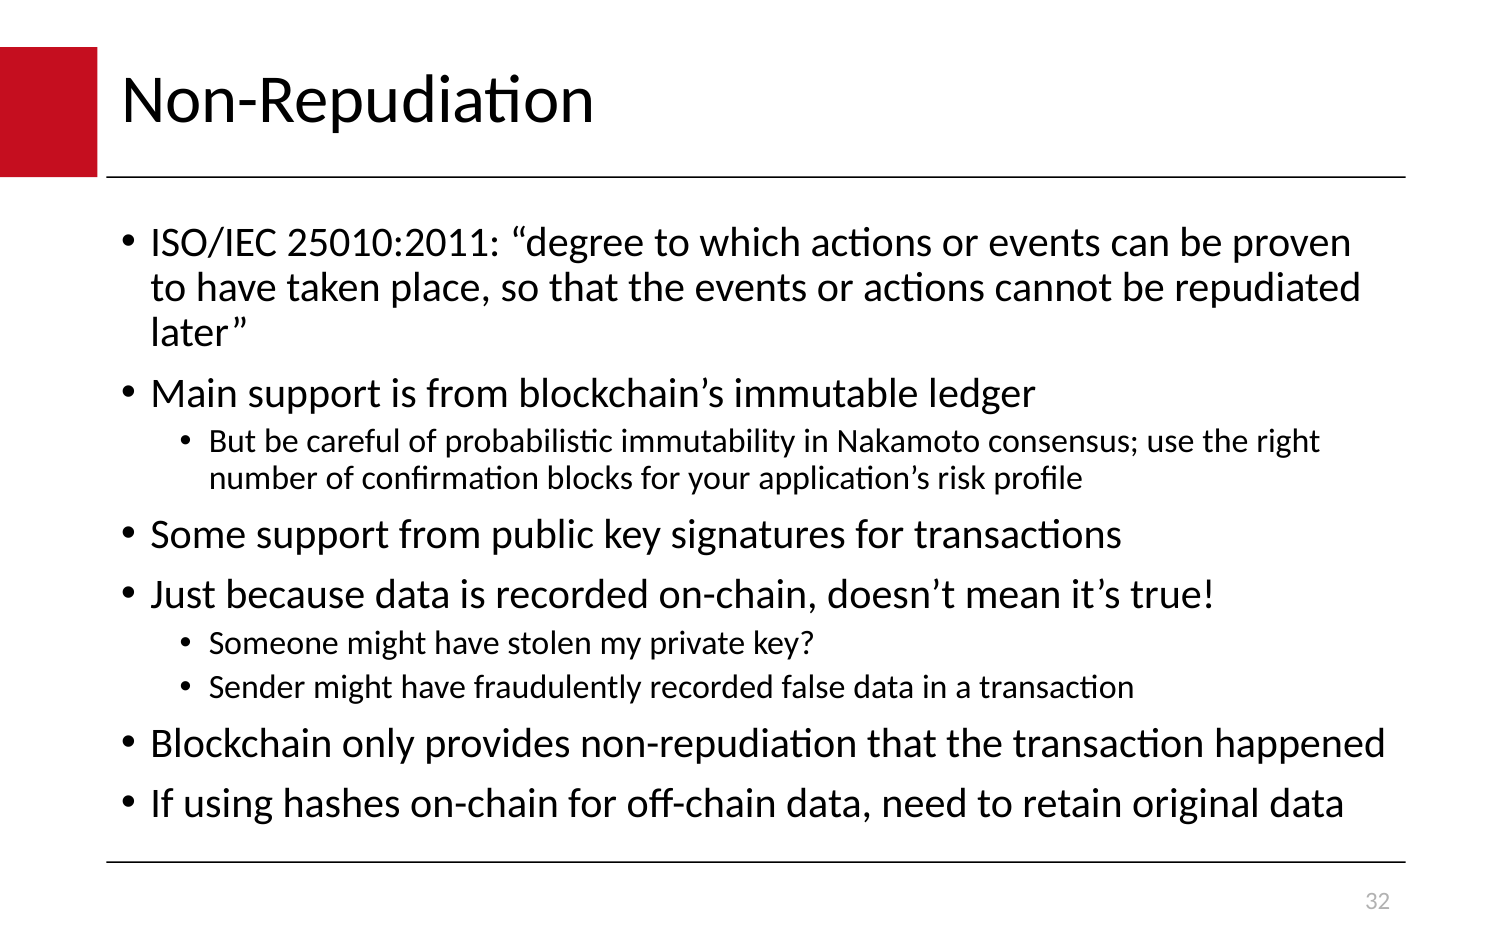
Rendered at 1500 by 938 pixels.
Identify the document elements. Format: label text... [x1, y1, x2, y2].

slide_number 32 [1101, 880, 1406, 918]
title Non-Repudiation [106, 47, 1406, 154]
list ISO/IEC 25010:2011: “degree to which actions or events can be proven to have taken place, so that the events or actions cannot be repudiated later” Main support is from blockchain’s immutable ledger But be careful of probabilistic immutability in Nakamoto consensus; use the right number of confirmation blocks for your application’s risk profile Some support from public key signatures for transactions Just because data is recorded on-chain, doesn’t mean it’s true! Someone might have stolen my private key? Sender might have fraudulently recorded false data in a transaction Blockchain only provides non-repudiation that the transaction happened If using hashes on-chain for off-chain data, need to retain original data [106, 212, 1406, 844]
